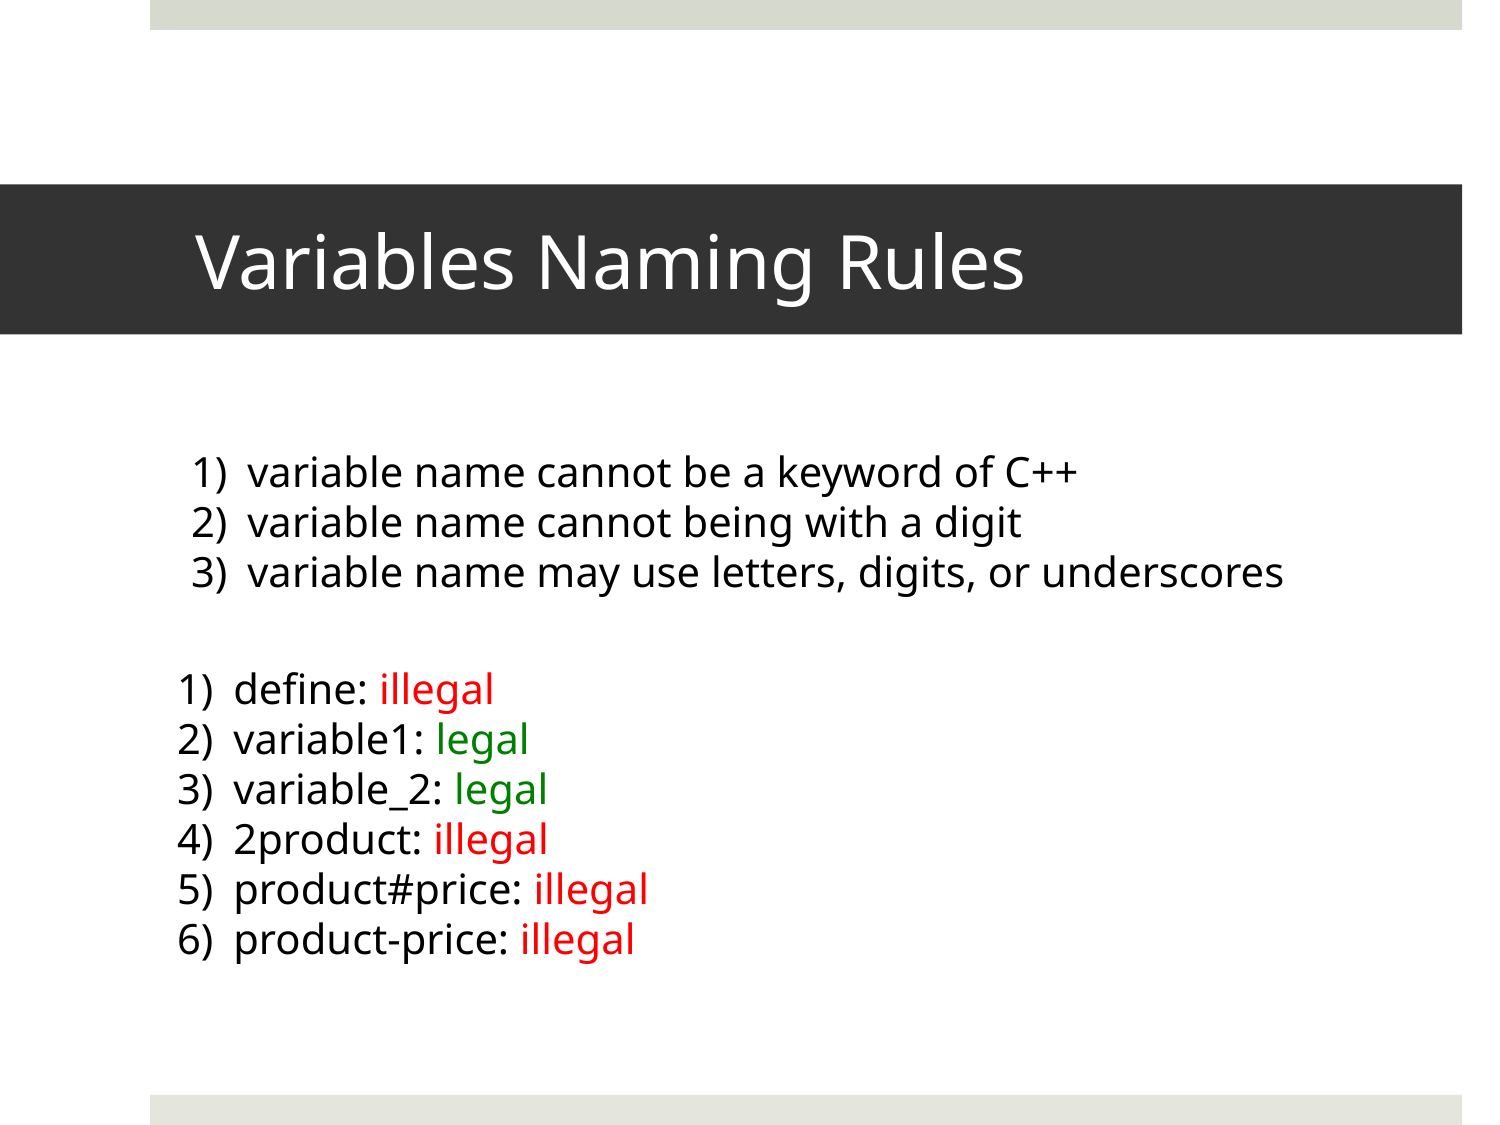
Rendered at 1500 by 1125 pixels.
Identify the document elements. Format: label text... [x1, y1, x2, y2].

text_box define: illegal variable1: legal variable_2: legal 2product: illegal product#price: illegal product-price: illegal [162, 655, 1085, 971]
text_box variable name cannot be a keyword of C++ variable name cannot being with a digit variable name may use letters, digits, or underscores [176, 438, 1300, 604]
title Variables Naming Rules [0, 184, 1463, 335]
